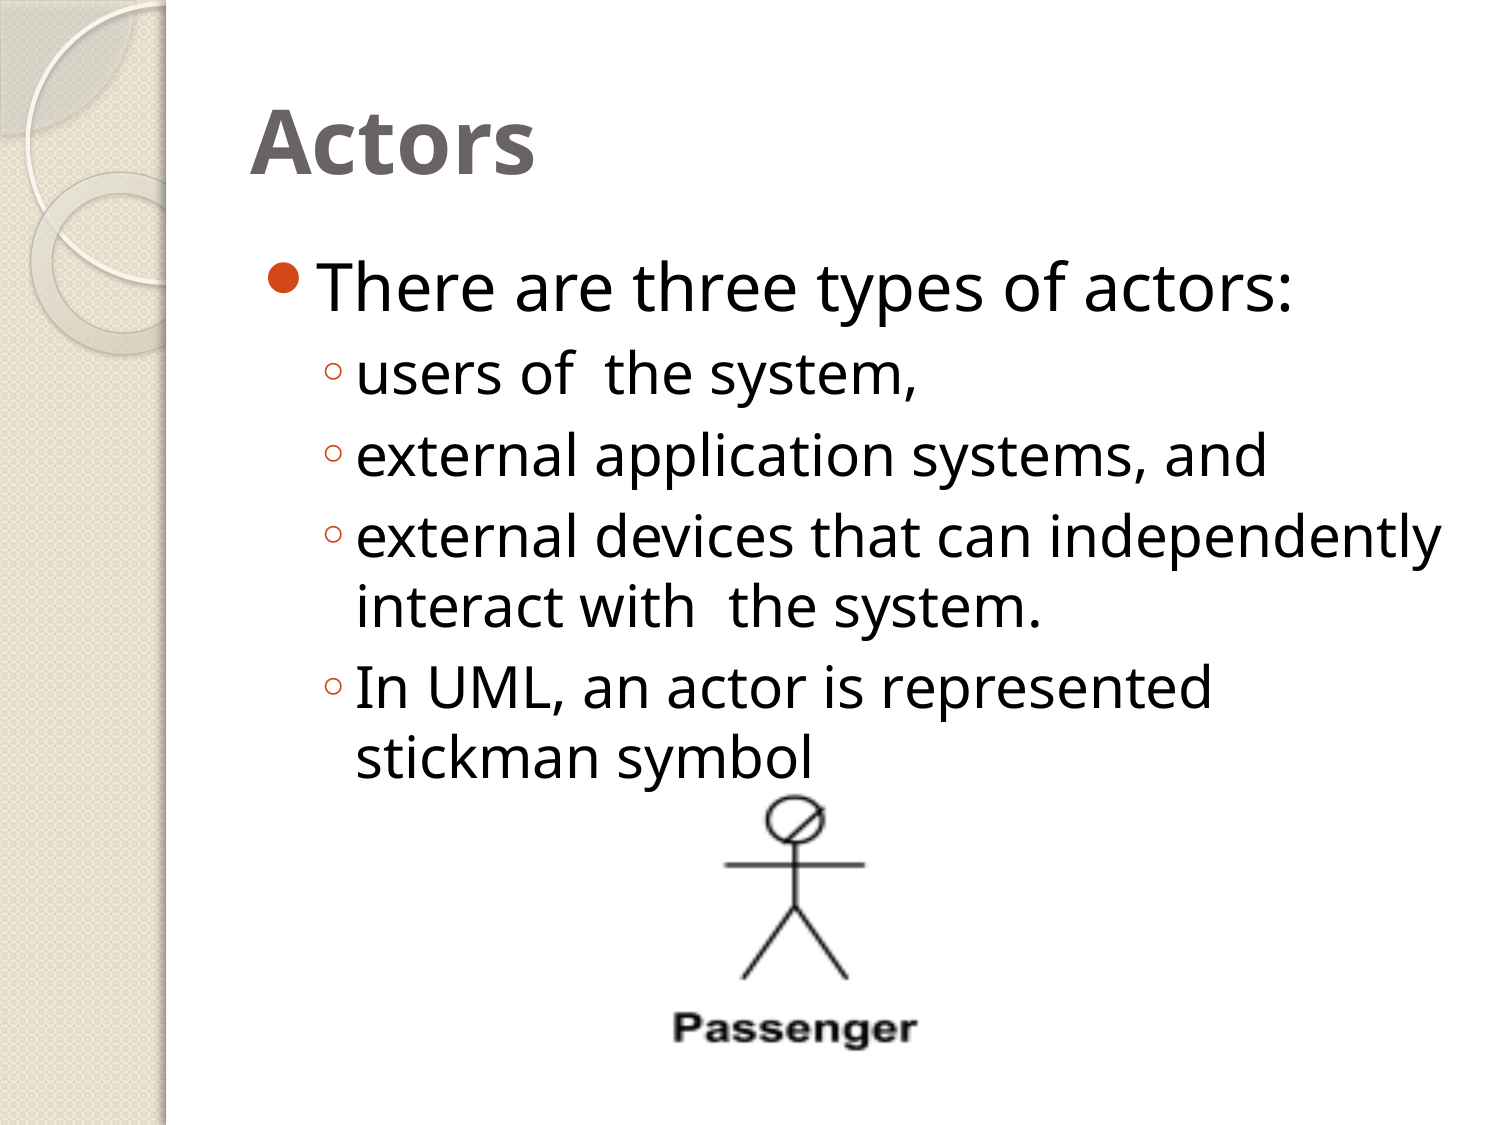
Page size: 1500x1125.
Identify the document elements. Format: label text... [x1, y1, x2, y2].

title Actors [235, 45, 1466, 233]
list There are three types of actors: users of the system, external application systems, and external devices that can independently interact with the system. In UML, an actor is represented stickman symbol [235, 237, 1466, 1100]
picture [662, 787, 926, 1054]
